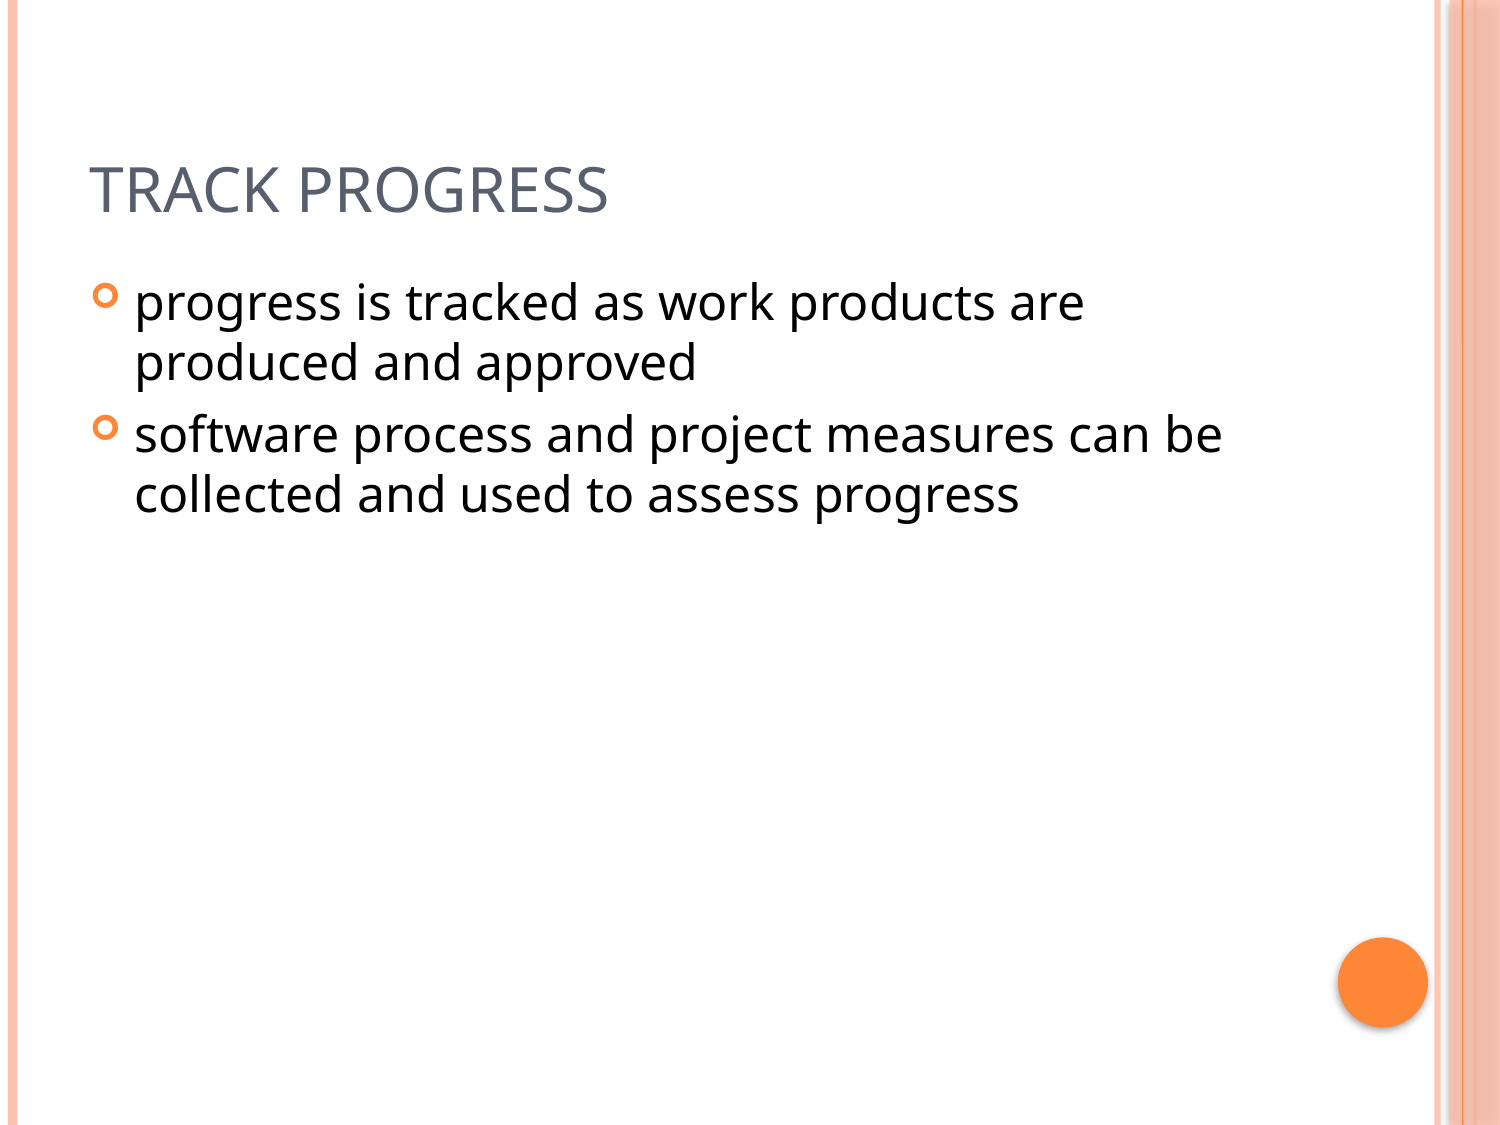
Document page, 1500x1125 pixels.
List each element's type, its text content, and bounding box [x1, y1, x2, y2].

list progress is tracked as work products are produced and approved software process and project measures can be collected and used to assess progress [75, 262, 1300, 1062]
title Track progress [75, 45, 1300, 233]
slide_number [1333, 940, 1434, 1027]
